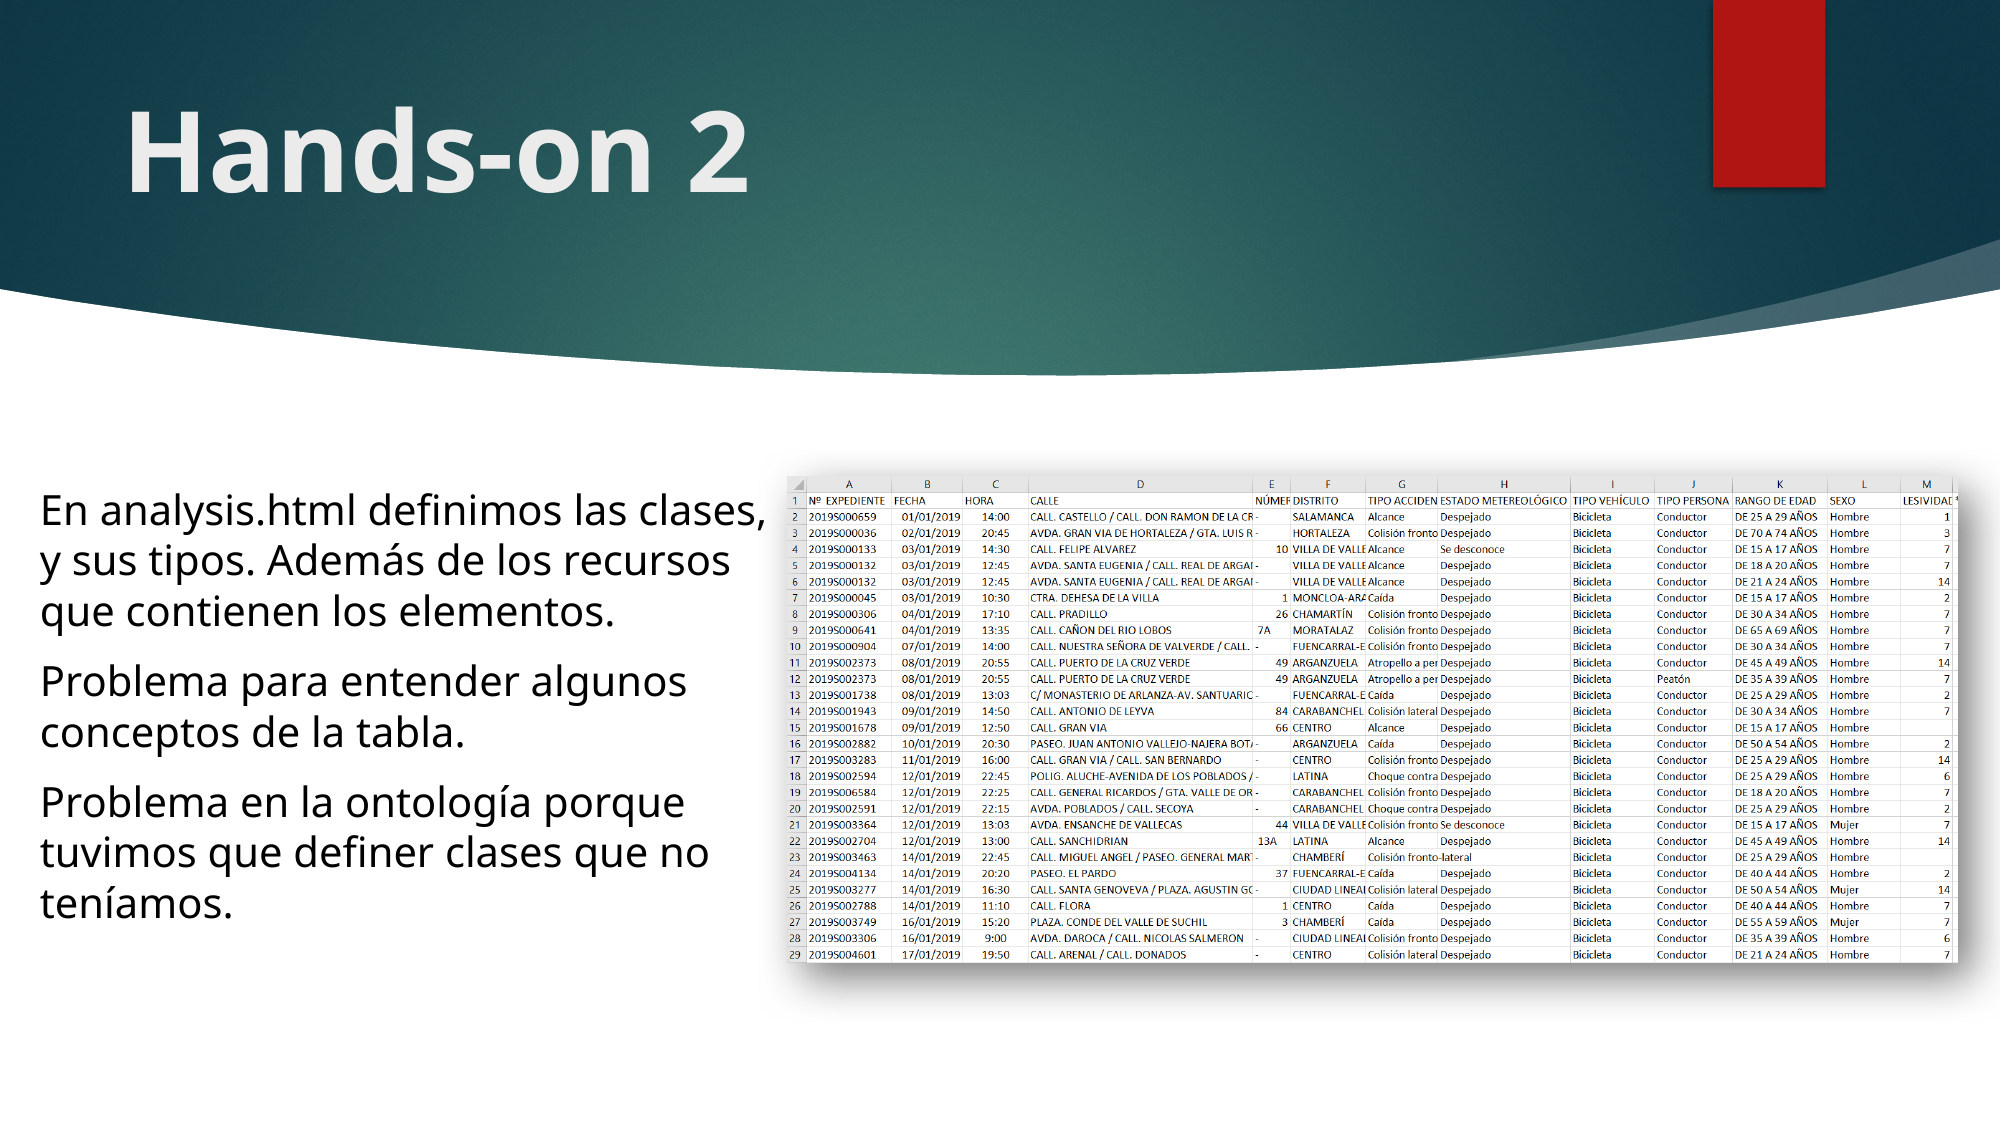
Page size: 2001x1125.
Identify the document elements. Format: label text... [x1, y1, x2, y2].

text_box [1712, 0, 1826, 188]
title Hands-on 2 [107, 72, 1626, 240]
picture [786, 476, 1959, 963]
list En analysis.html definimos las clases, y sus tipos. Además de los recursos que contienen los elementos. Problema para entender algunos conceptos de la tabla. Problema en la ontología porque tuvimos que definer clases que no teníamos. [24, 476, 787, 1082]
text_box [1453, 239, 2000, 361]
text_box [0, 289, 2000, 1125]
text_box [0, 0, 2000, 375]
